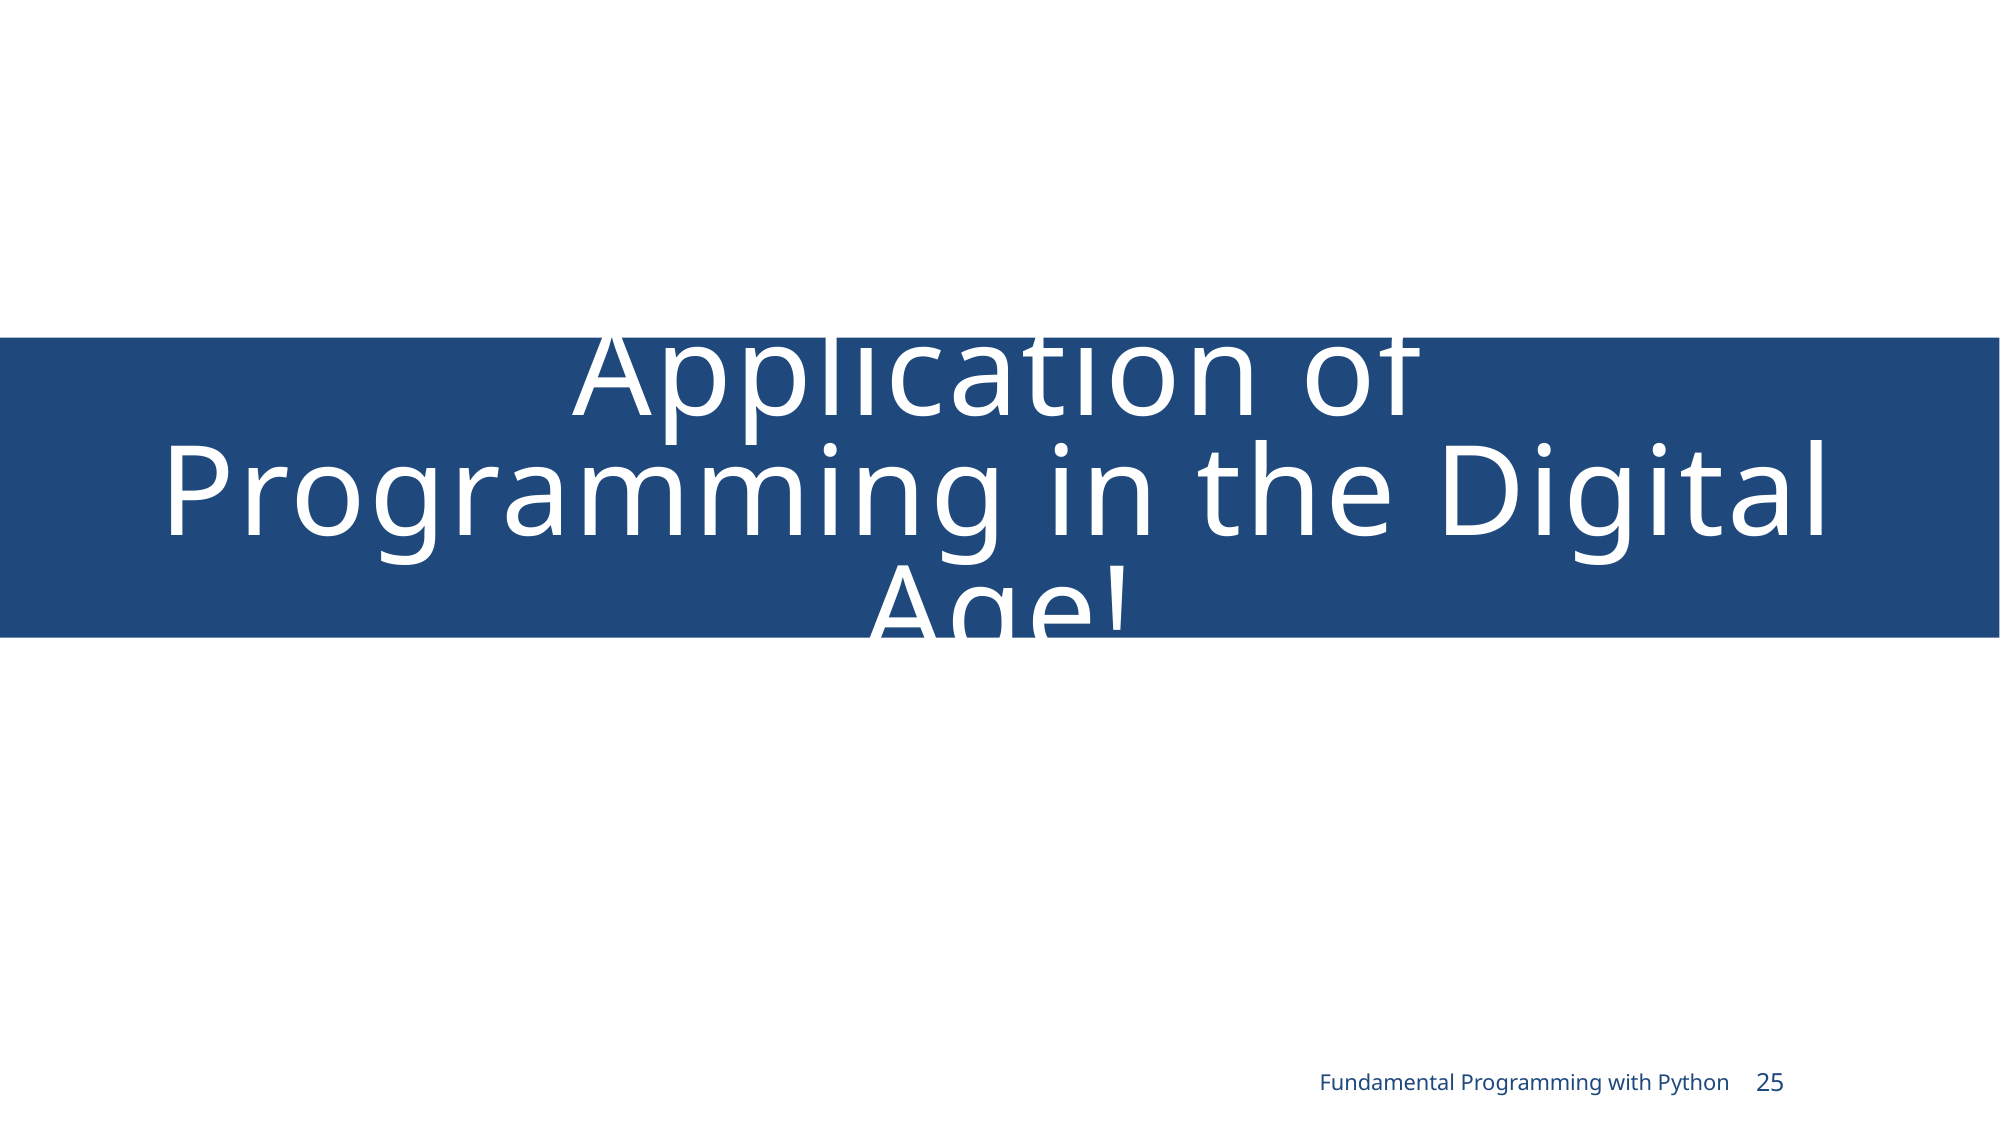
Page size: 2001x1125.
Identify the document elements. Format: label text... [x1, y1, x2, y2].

title Application of Programming in the Digital Age! [136, 362, 1862, 638]
slide_number 25 [1748, 1053, 1904, 1114]
footer Fundamental Programming with Python [918, 1053, 1746, 1114]
